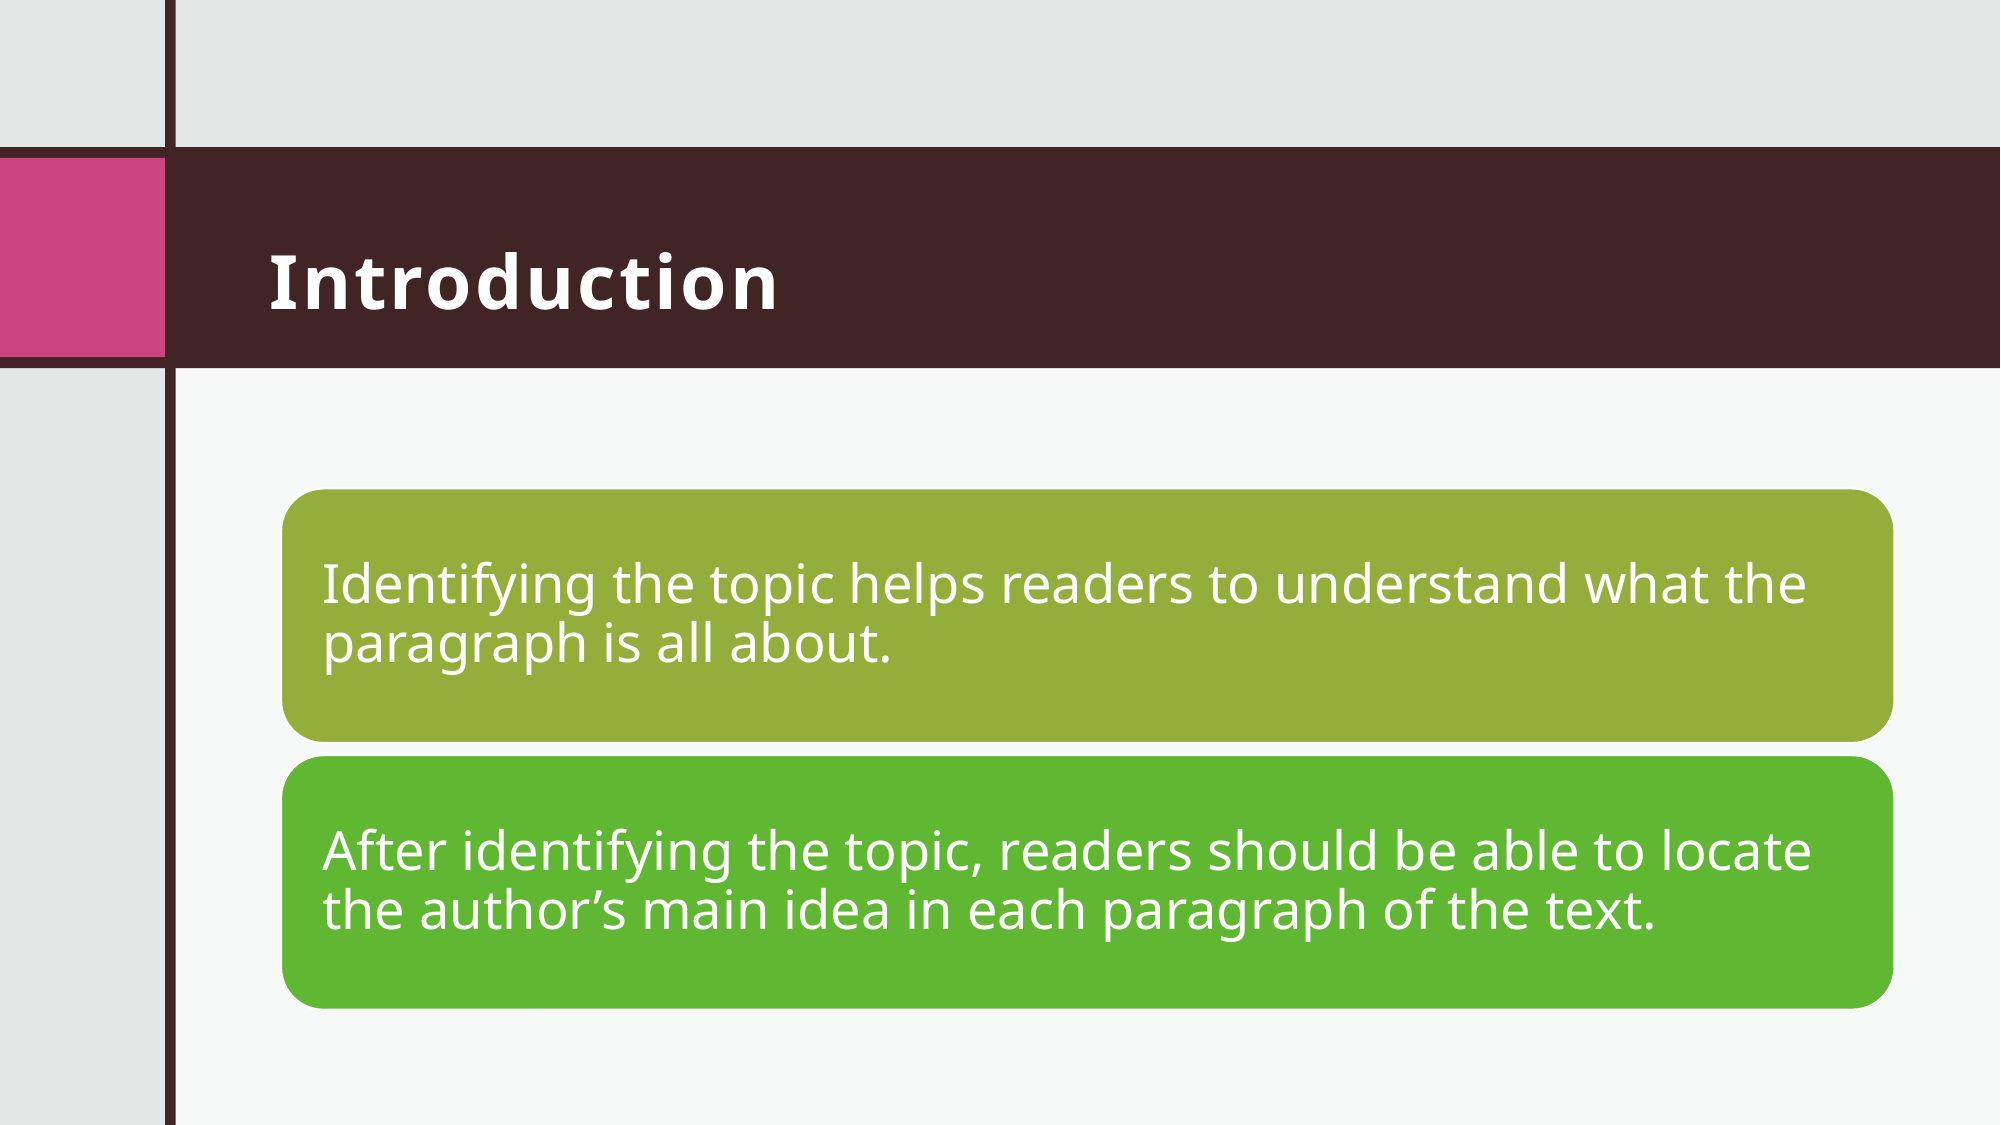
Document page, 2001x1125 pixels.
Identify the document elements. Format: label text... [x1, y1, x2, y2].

title Introduction [251, 171, 1895, 341]
text_box [164, 0, 177, 1125]
text_box [177, 369, 2000, 1125]
text_box [0, 157, 164, 358]
text_box [177, 0, 2000, 146]
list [280, 473, 1895, 1025]
text_box [0, 358, 164, 369]
text_box [0, 369, 164, 1125]
text_box [177, 146, 2000, 369]
text_box [0, 146, 164, 157]
text_box [0, 0, 164, 146]
